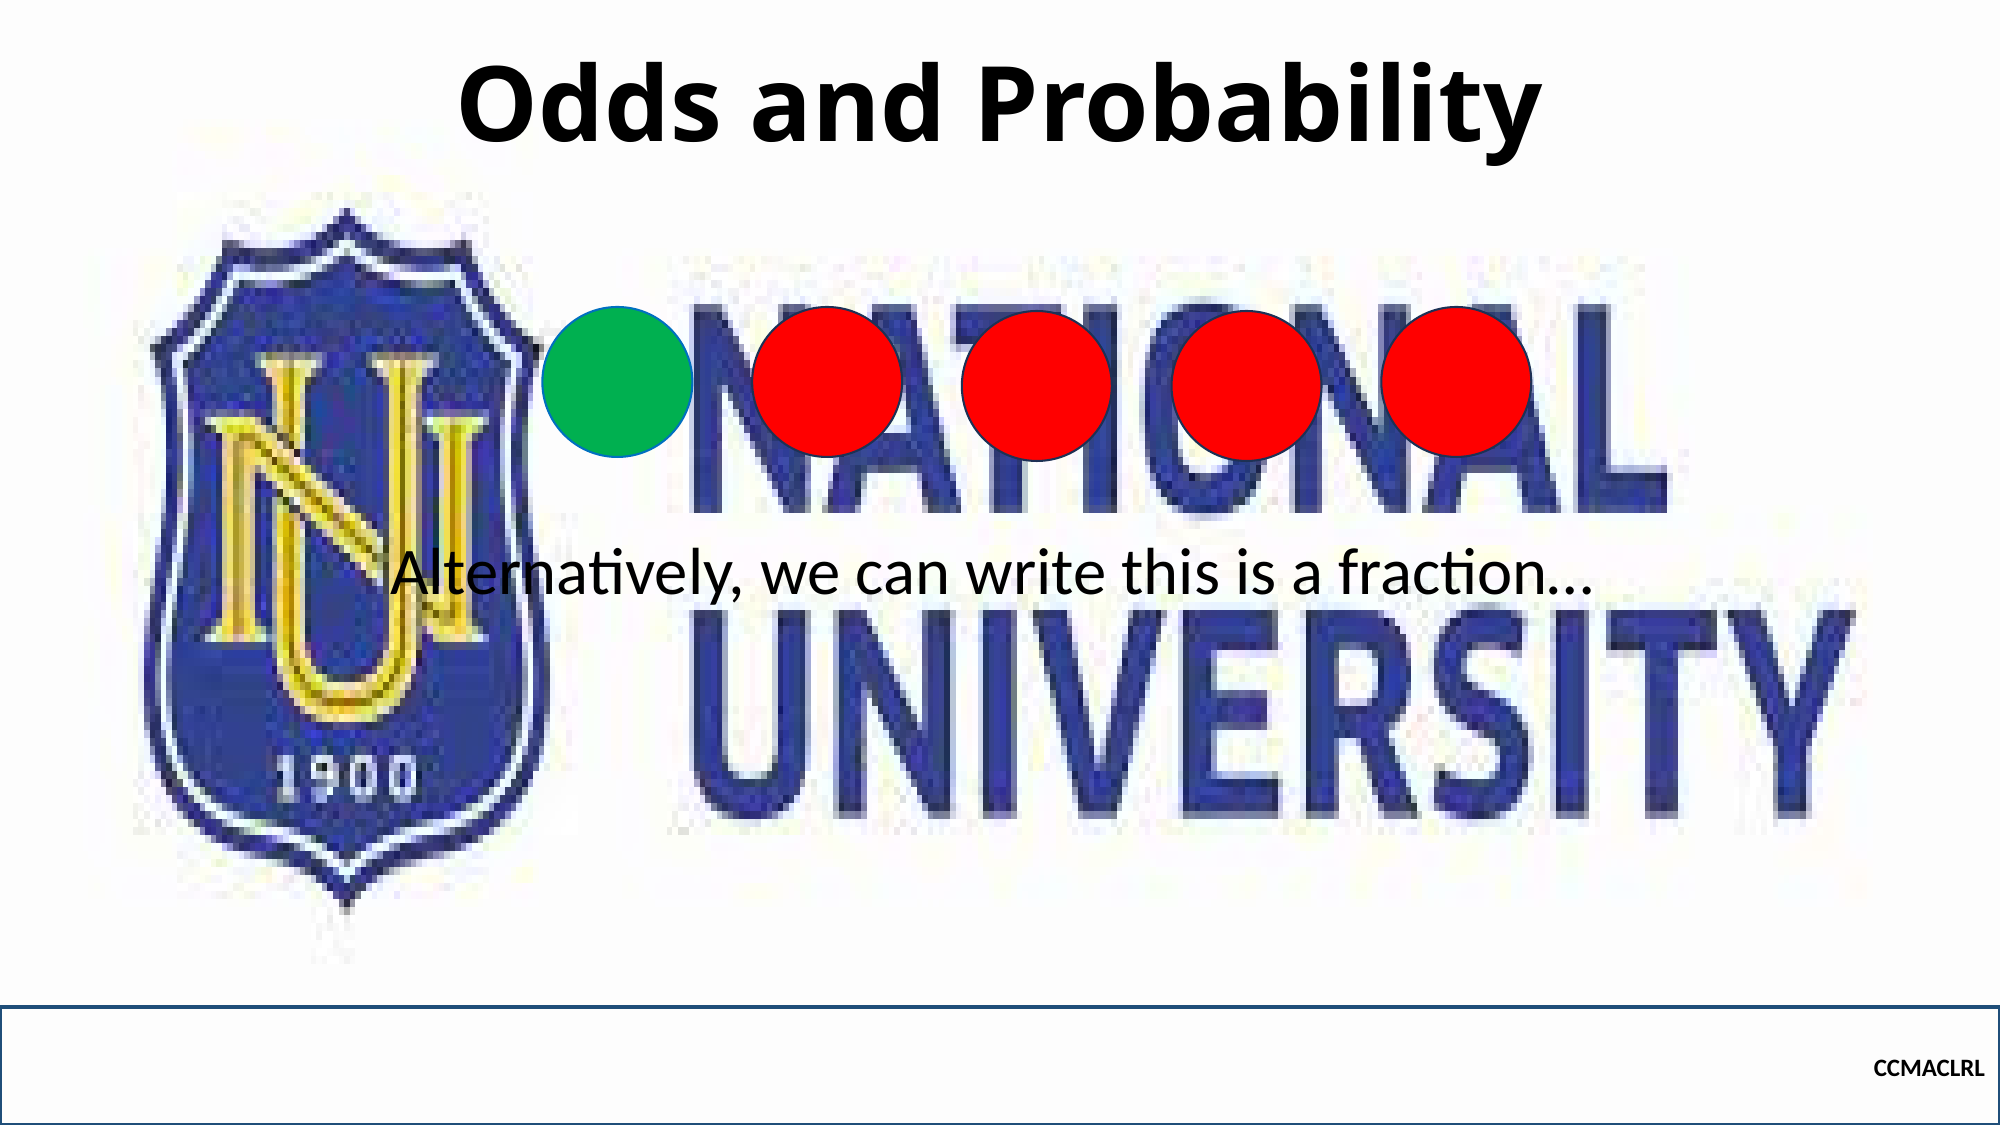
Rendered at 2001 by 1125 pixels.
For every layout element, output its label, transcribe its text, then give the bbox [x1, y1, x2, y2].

text_box [541, 305, 694, 459]
footer CCMACLRL [0, 1007, 2000, 1125]
text_box [960, 309, 1113, 463]
title Odds and Probability [75, 53, 1925, 172]
text_box [1170, 309, 1323, 463]
text_box [751, 305, 904, 459]
picture [0, 0, 2000, 1007]
text_box [1380, 305, 1533, 459]
